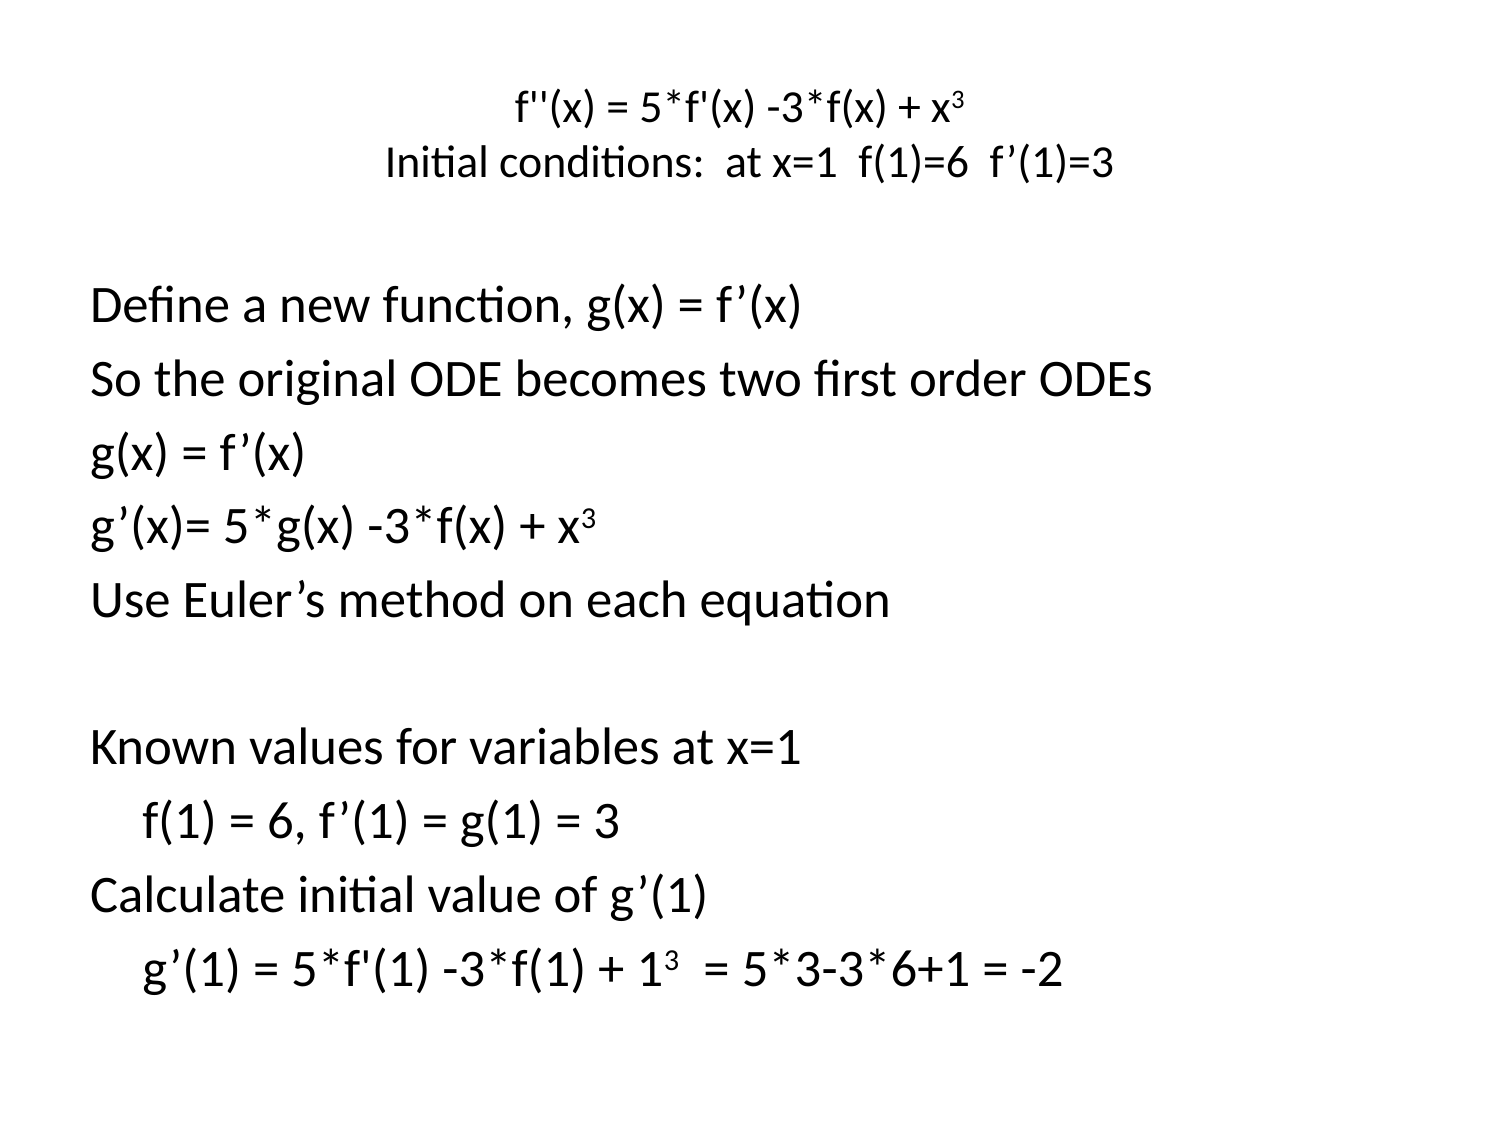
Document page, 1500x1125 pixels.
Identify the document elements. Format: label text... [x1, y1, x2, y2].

title f''(x) = 5*f'(x) -3*f(x) + x3 Initial conditions: at x=1 f(1)=6 f’(1)=3 [75, 37, 1425, 225]
list Define a new function, g(x) = f’(x) So the original ODE becomes two first order ODEs g(x) = f’(x) g’(x)= 5*g(x) -3*f(x) + x3 Use Euler’s method on each equation Known values for variables at x=1 f(1) = 6, f’(1) = g(1) = 3 Calculate initial value of g’(1) g’(1) = 5*f'(1) -3*f(1) + 13 = 5*3-3*6+1 = -2 [75, 262, 1425, 1005]
